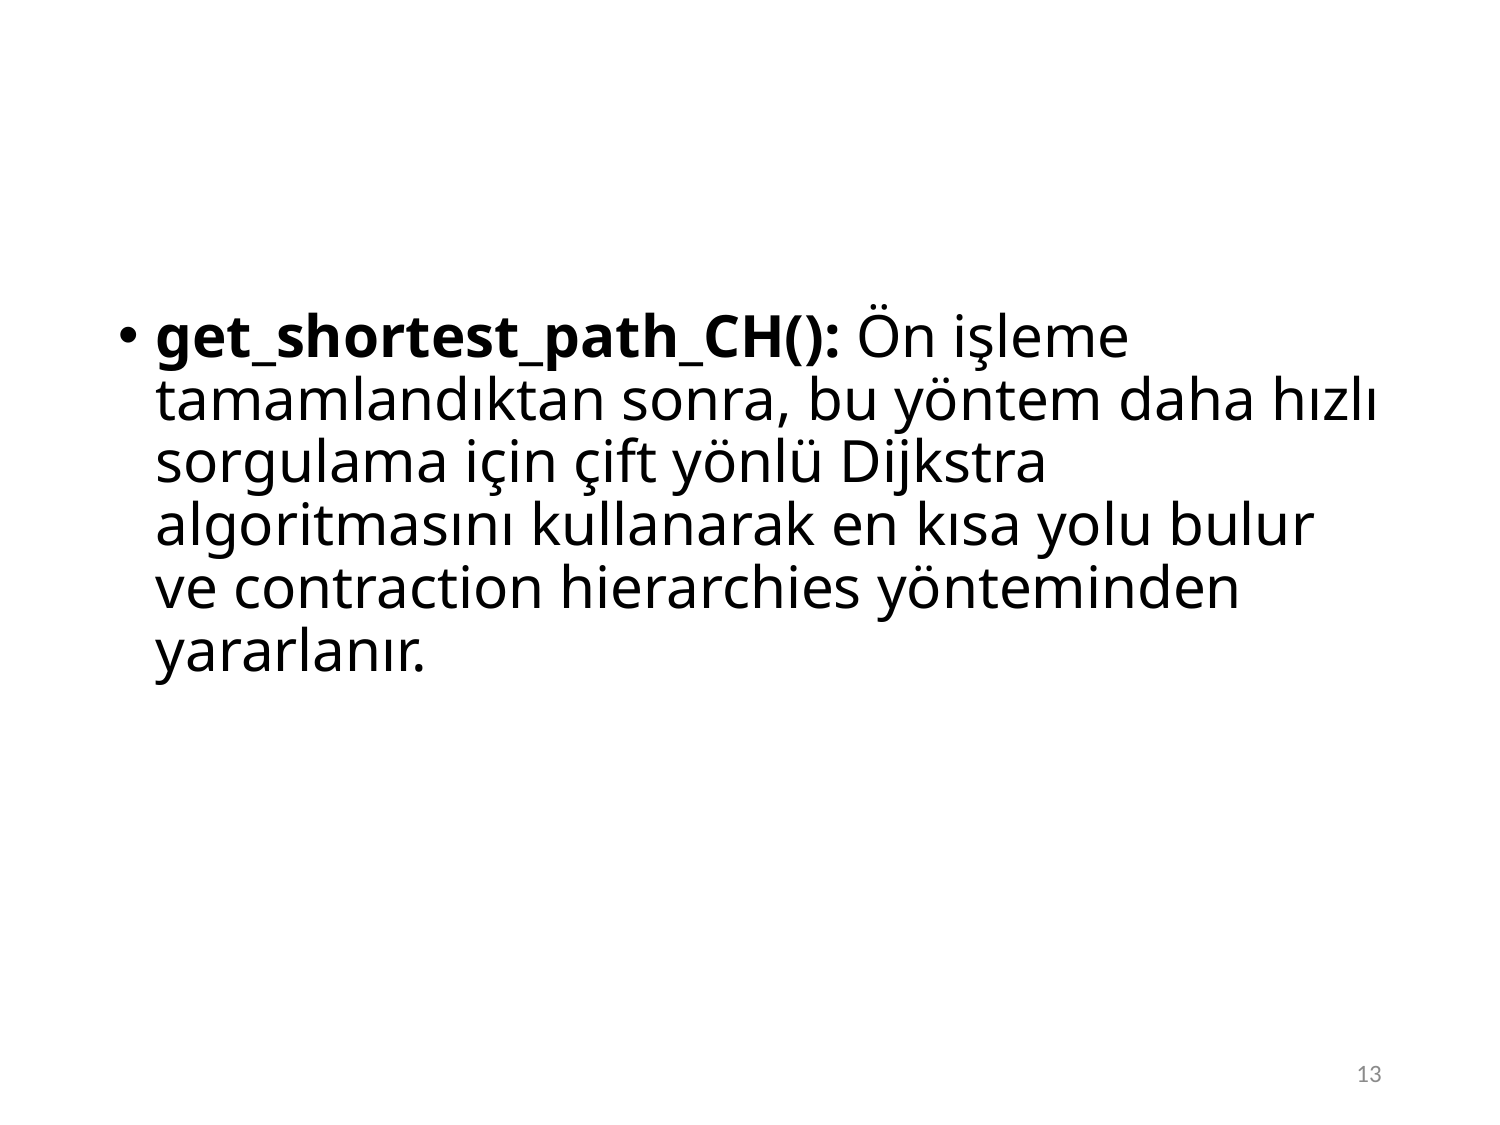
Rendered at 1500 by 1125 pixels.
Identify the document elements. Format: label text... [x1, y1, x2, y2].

slide_number 13 [1059, 1042, 1397, 1103]
list get_shortest_path_CH(): Ön işleme tamamlandıktan sonra, bu yöntem daha hızlı sorgulama için çift yönlü Dijkstra algoritmasını kullanarak en kısa yolu bulur ve contraction hierarchies yönteminden yararlanır. [103, 299, 1397, 1014]
